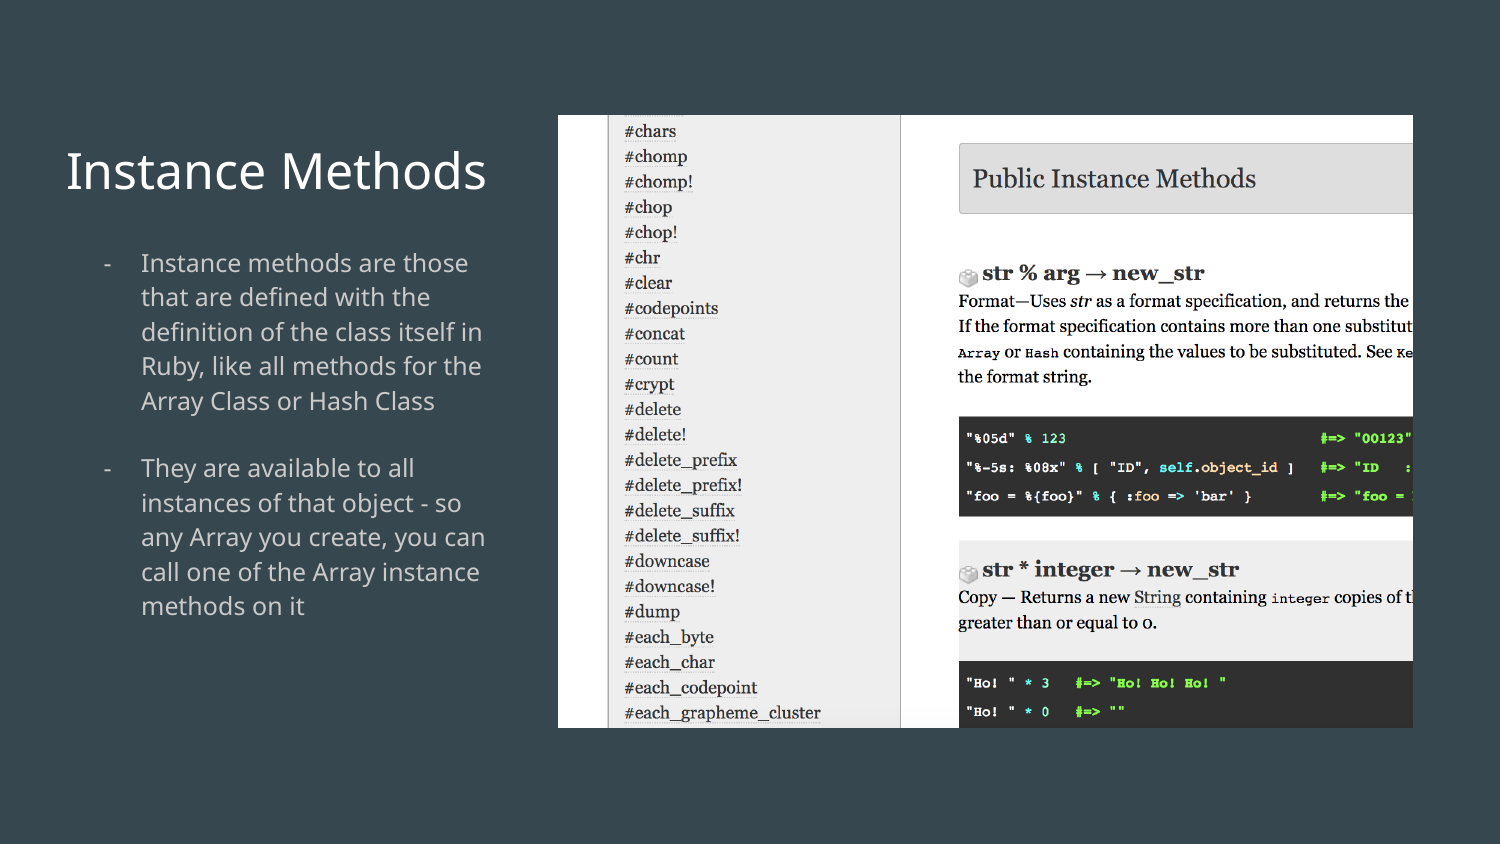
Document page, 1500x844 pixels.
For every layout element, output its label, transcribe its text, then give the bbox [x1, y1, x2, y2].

picture [542, 115, 1413, 728]
title Instance Methods [51, 91, 512, 216]
list Instance methods are those that are defined with the definition of the class itself in Ruby, like all methods for the Array Class or Hash Class They are available to all instances of that object - so any Array you create, you can call one of the Array instance methods on it [51, 227, 512, 750]
